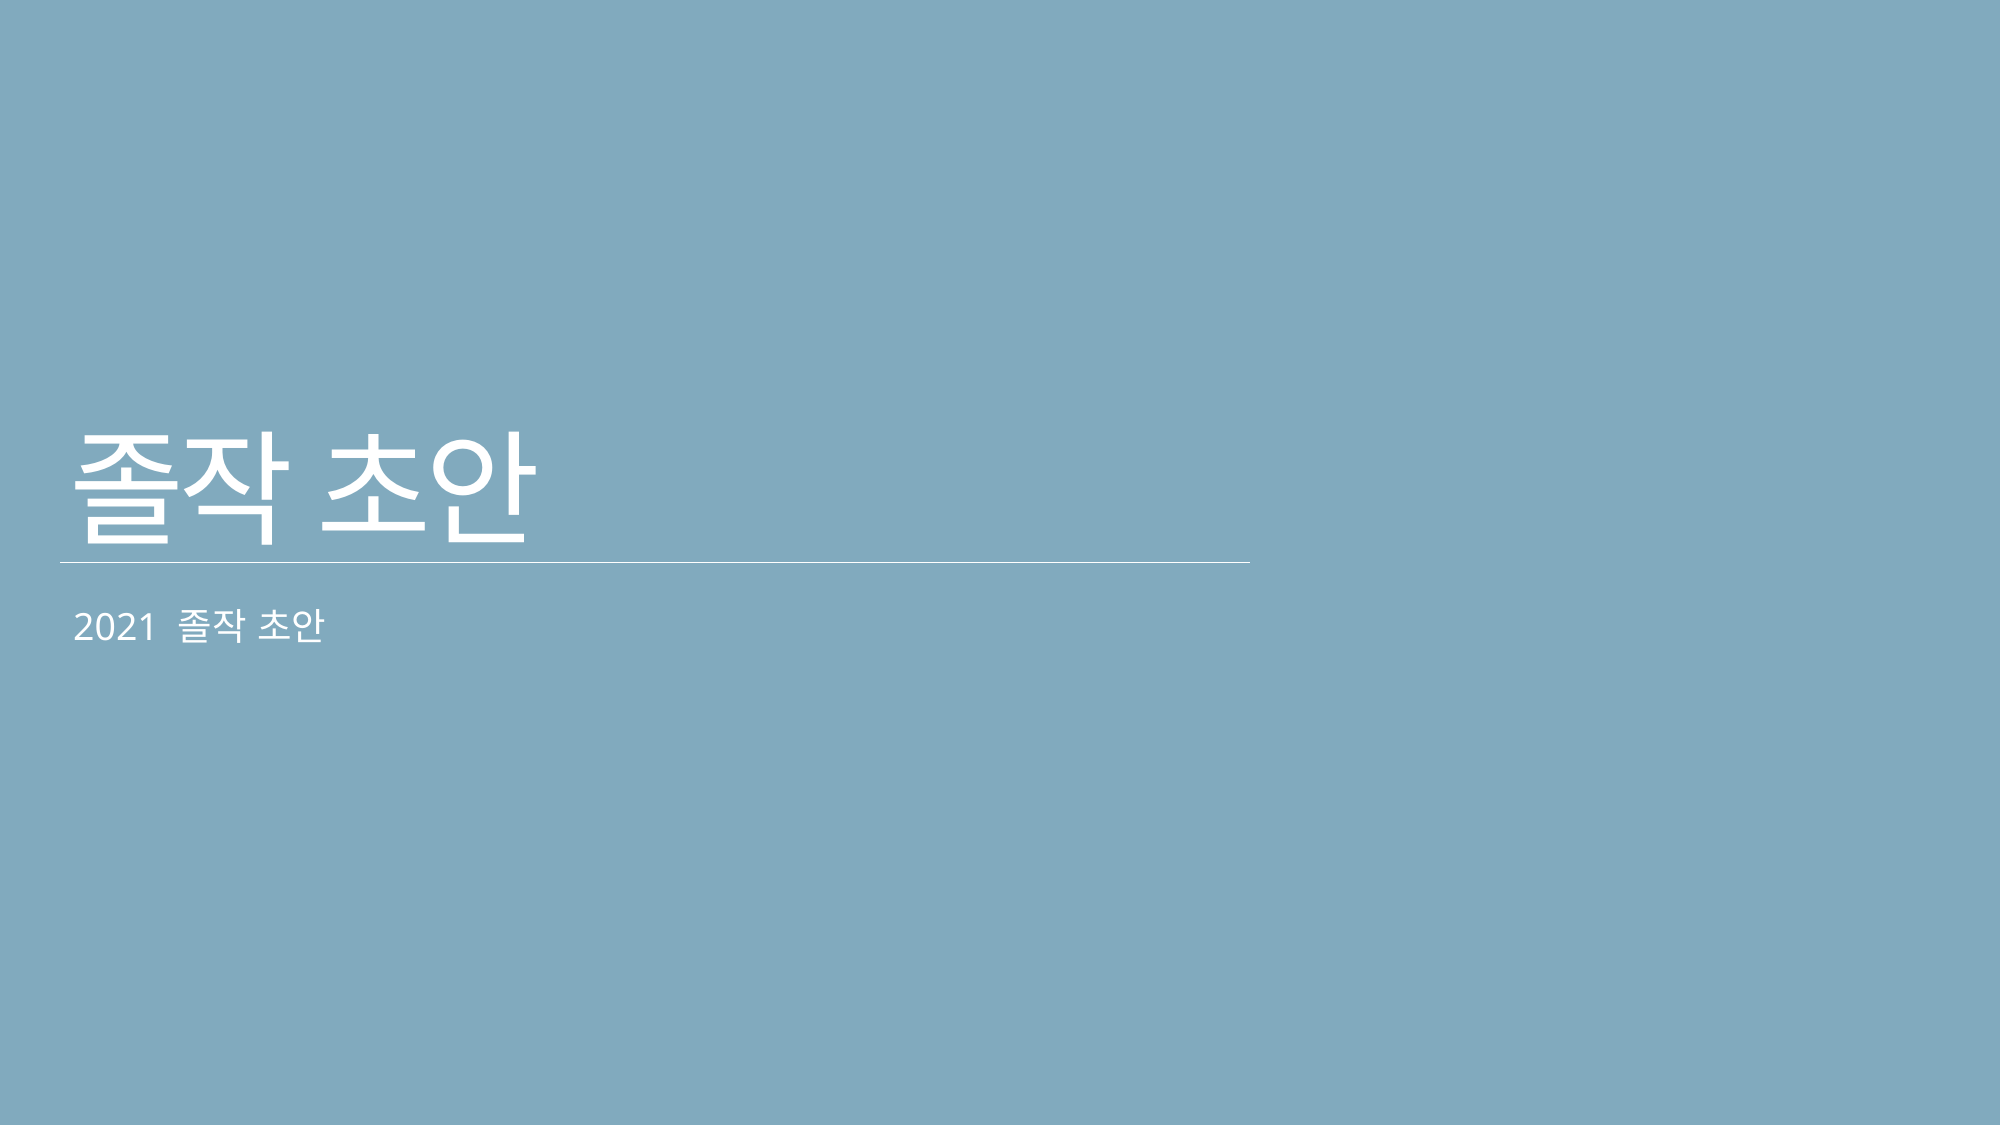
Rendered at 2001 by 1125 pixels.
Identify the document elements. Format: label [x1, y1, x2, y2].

text_box [59, 402, 1250, 657]
